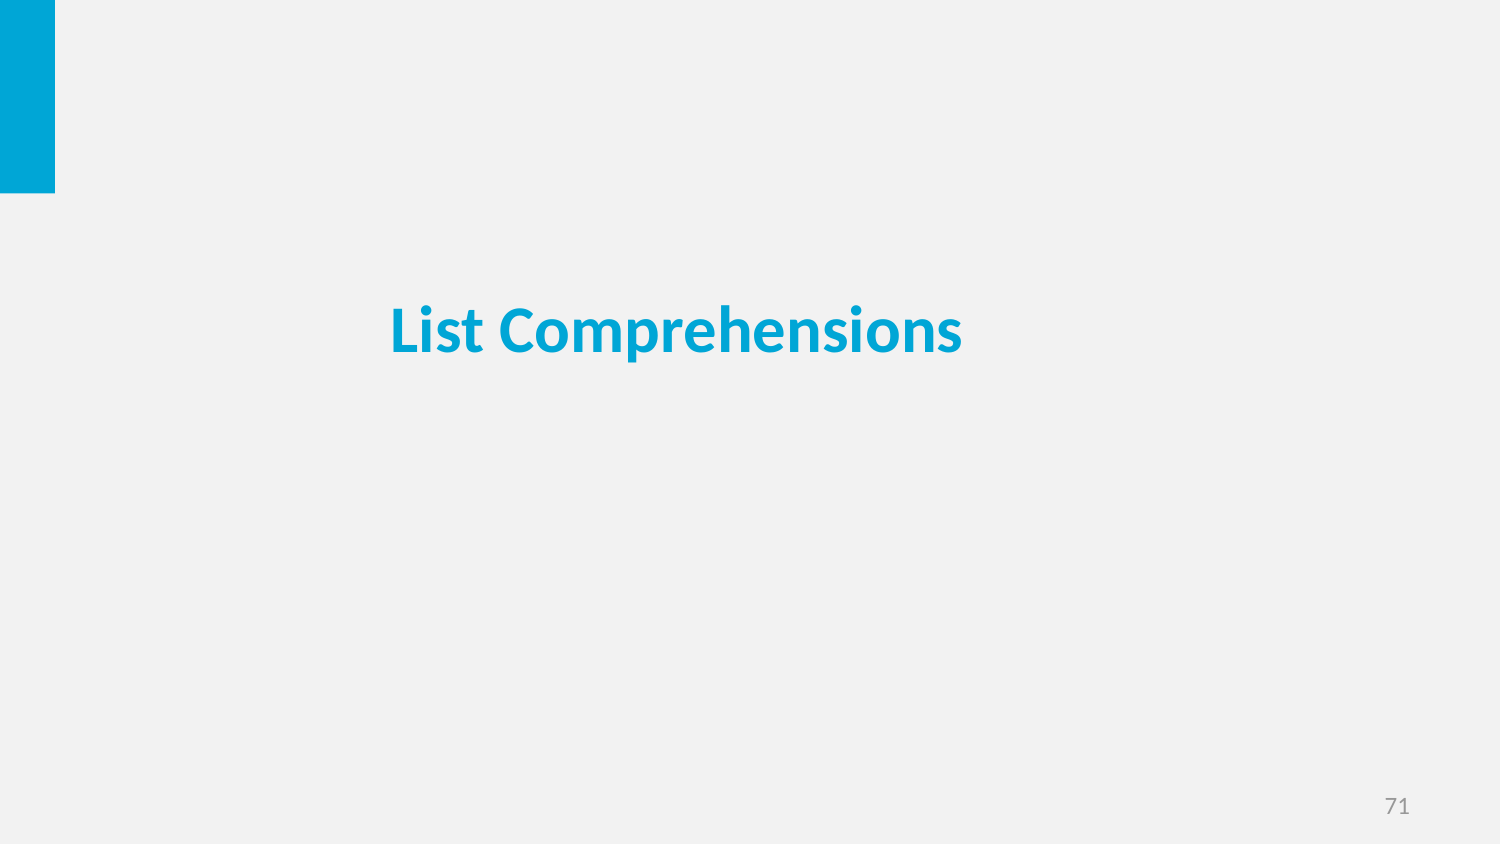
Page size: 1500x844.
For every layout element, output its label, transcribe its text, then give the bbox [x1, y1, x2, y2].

title List Comprehensions [375, 234, 1075, 418]
slide_number 71 [1074, 782, 1425, 827]
